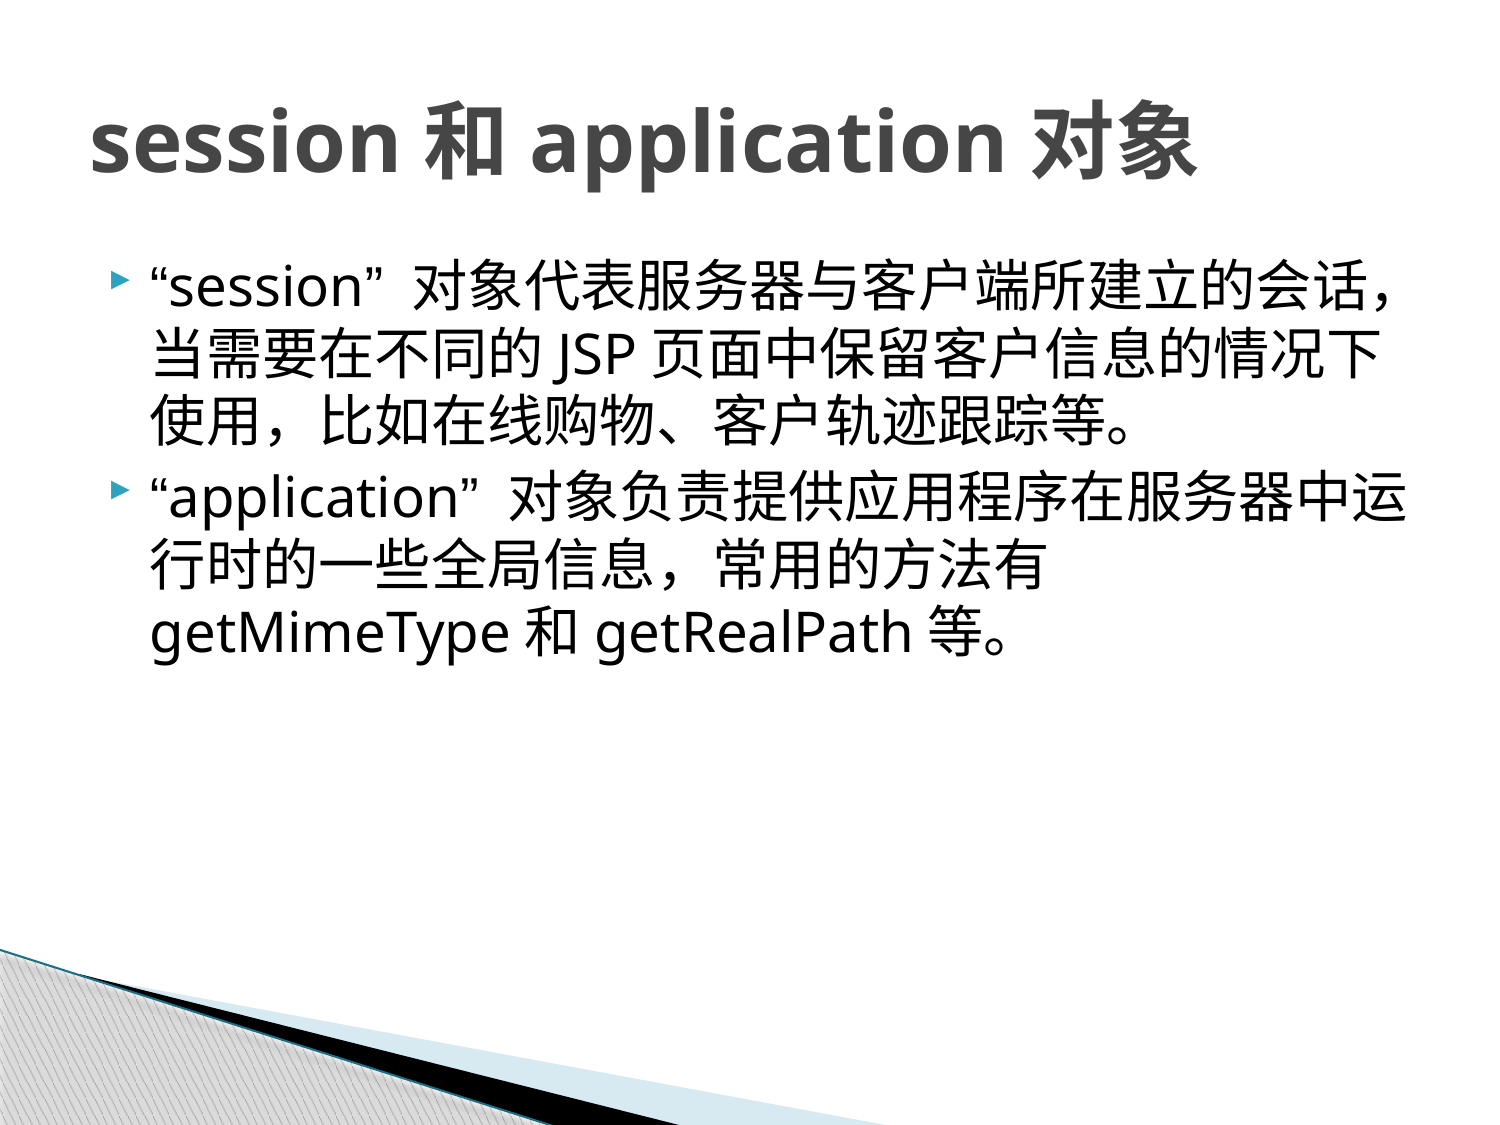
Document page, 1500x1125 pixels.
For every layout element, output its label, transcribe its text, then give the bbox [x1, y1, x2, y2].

title session和application对象 [75, 45, 1425, 233]
list “session” 对象代表服务器与客户端所建立的会话，当需要在不同的JSP页面中保留客户信息的情况下使用，比如在线购物、客户轨迹跟踪等。 “application” 对象负责提供应用程序在服务器中运行时的一些全局信息，常用的方法有getMimeType和getRealPath等。 [74, 242, 1426, 986]
